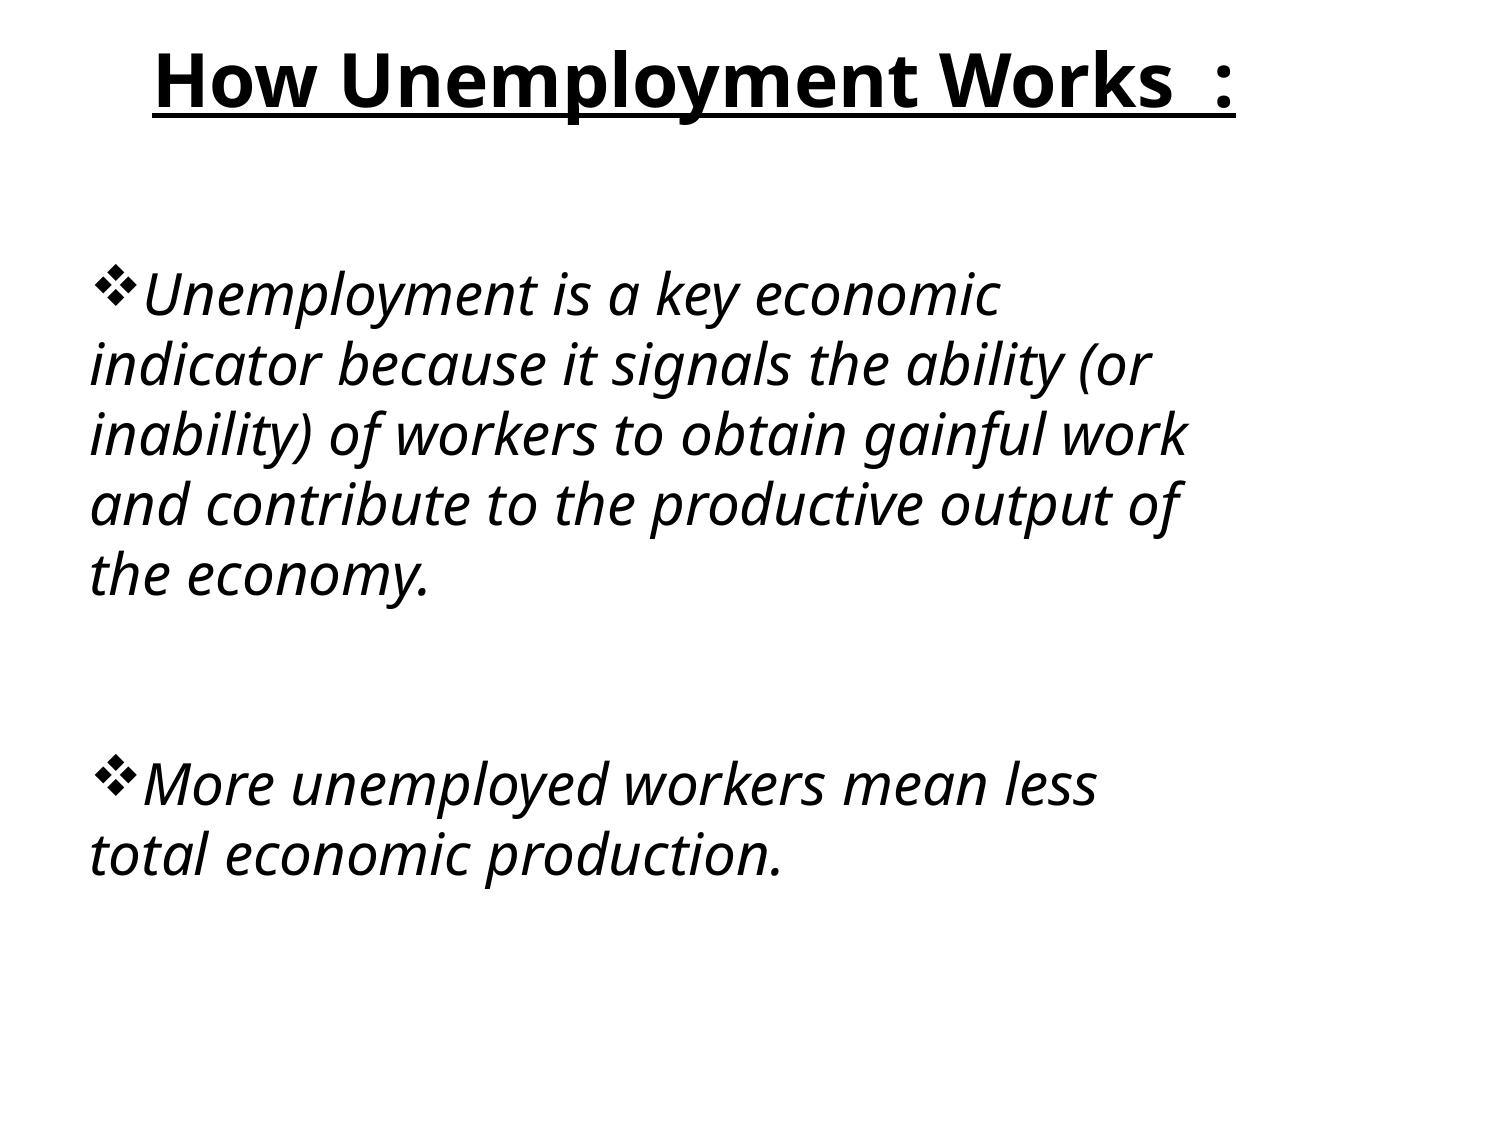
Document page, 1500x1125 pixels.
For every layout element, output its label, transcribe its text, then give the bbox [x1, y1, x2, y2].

text_box Unemployment is a key economic indicator because it signals the ability (or inability) of workers to obtain gainful work and contribute to the productive output of the economy. More unemployed workers mean less total economic production. [75, 249, 1238, 895]
text_box How Unemployment Works : [137, 24, 1375, 130]
